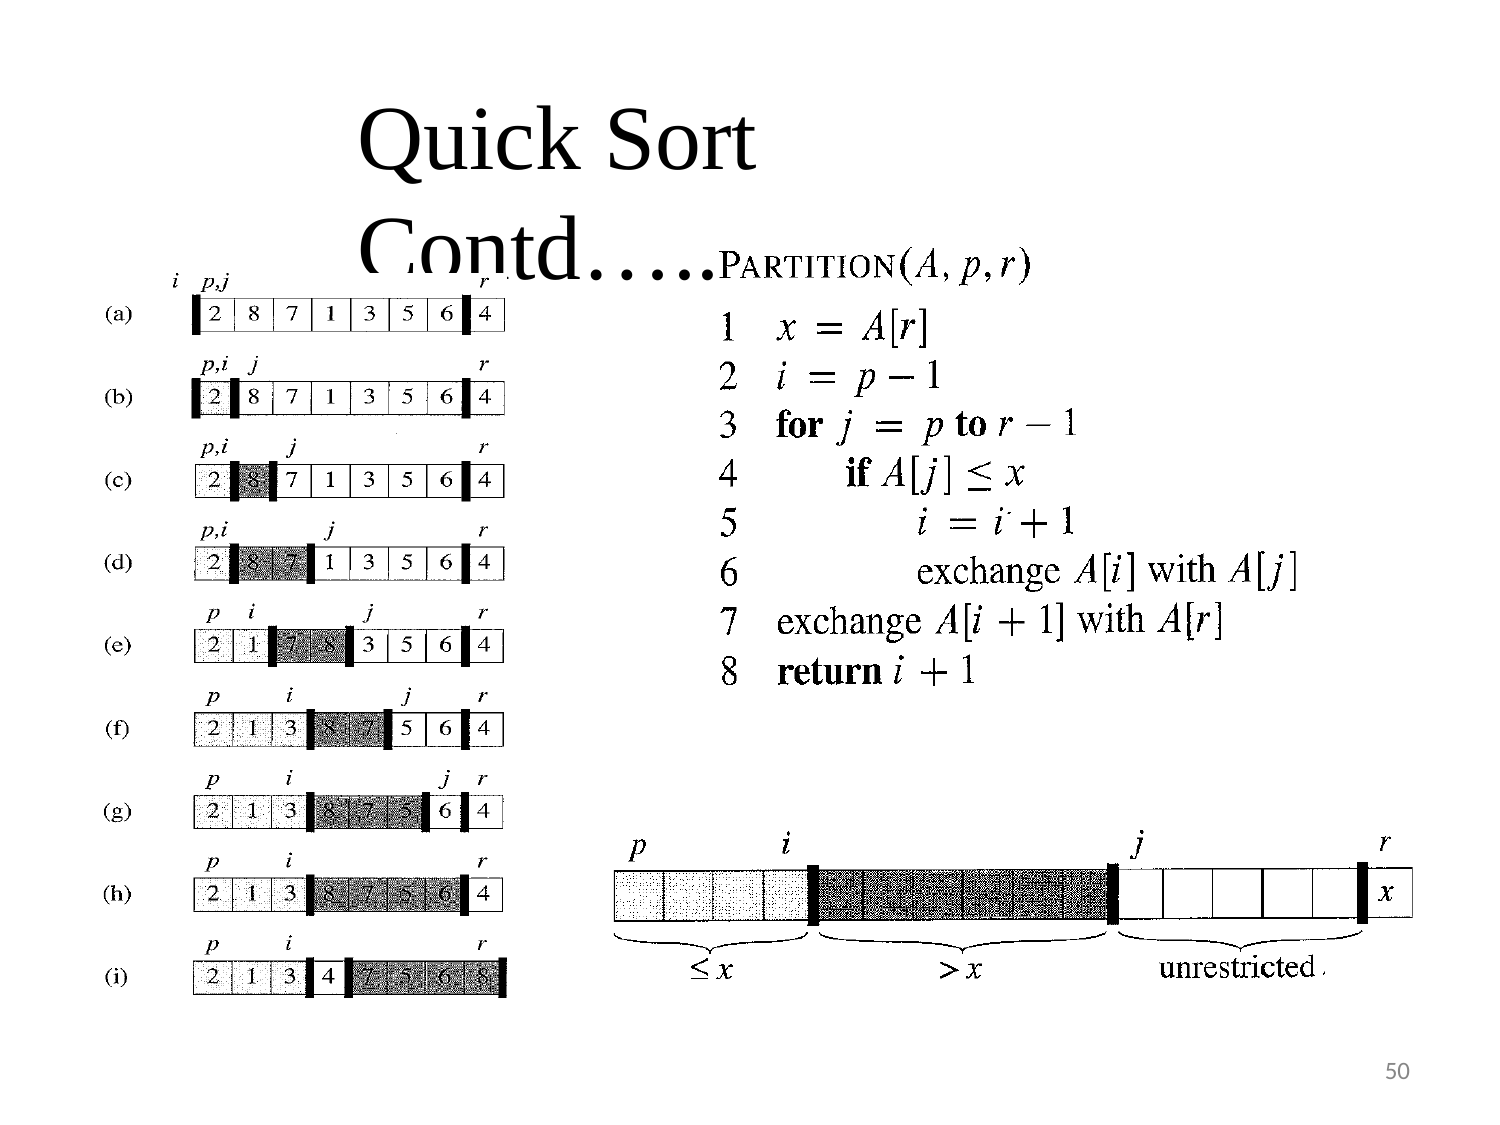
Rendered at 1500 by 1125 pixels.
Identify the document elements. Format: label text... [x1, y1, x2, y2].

text_box [719, 247, 1296, 686]
text_box 50 [1380, 1058, 1415, 1085]
text_box [103, 273, 507, 998]
title Quick Sort Contd….. [355, 75, 1143, 298]
text_box [613, 830, 1413, 979]
